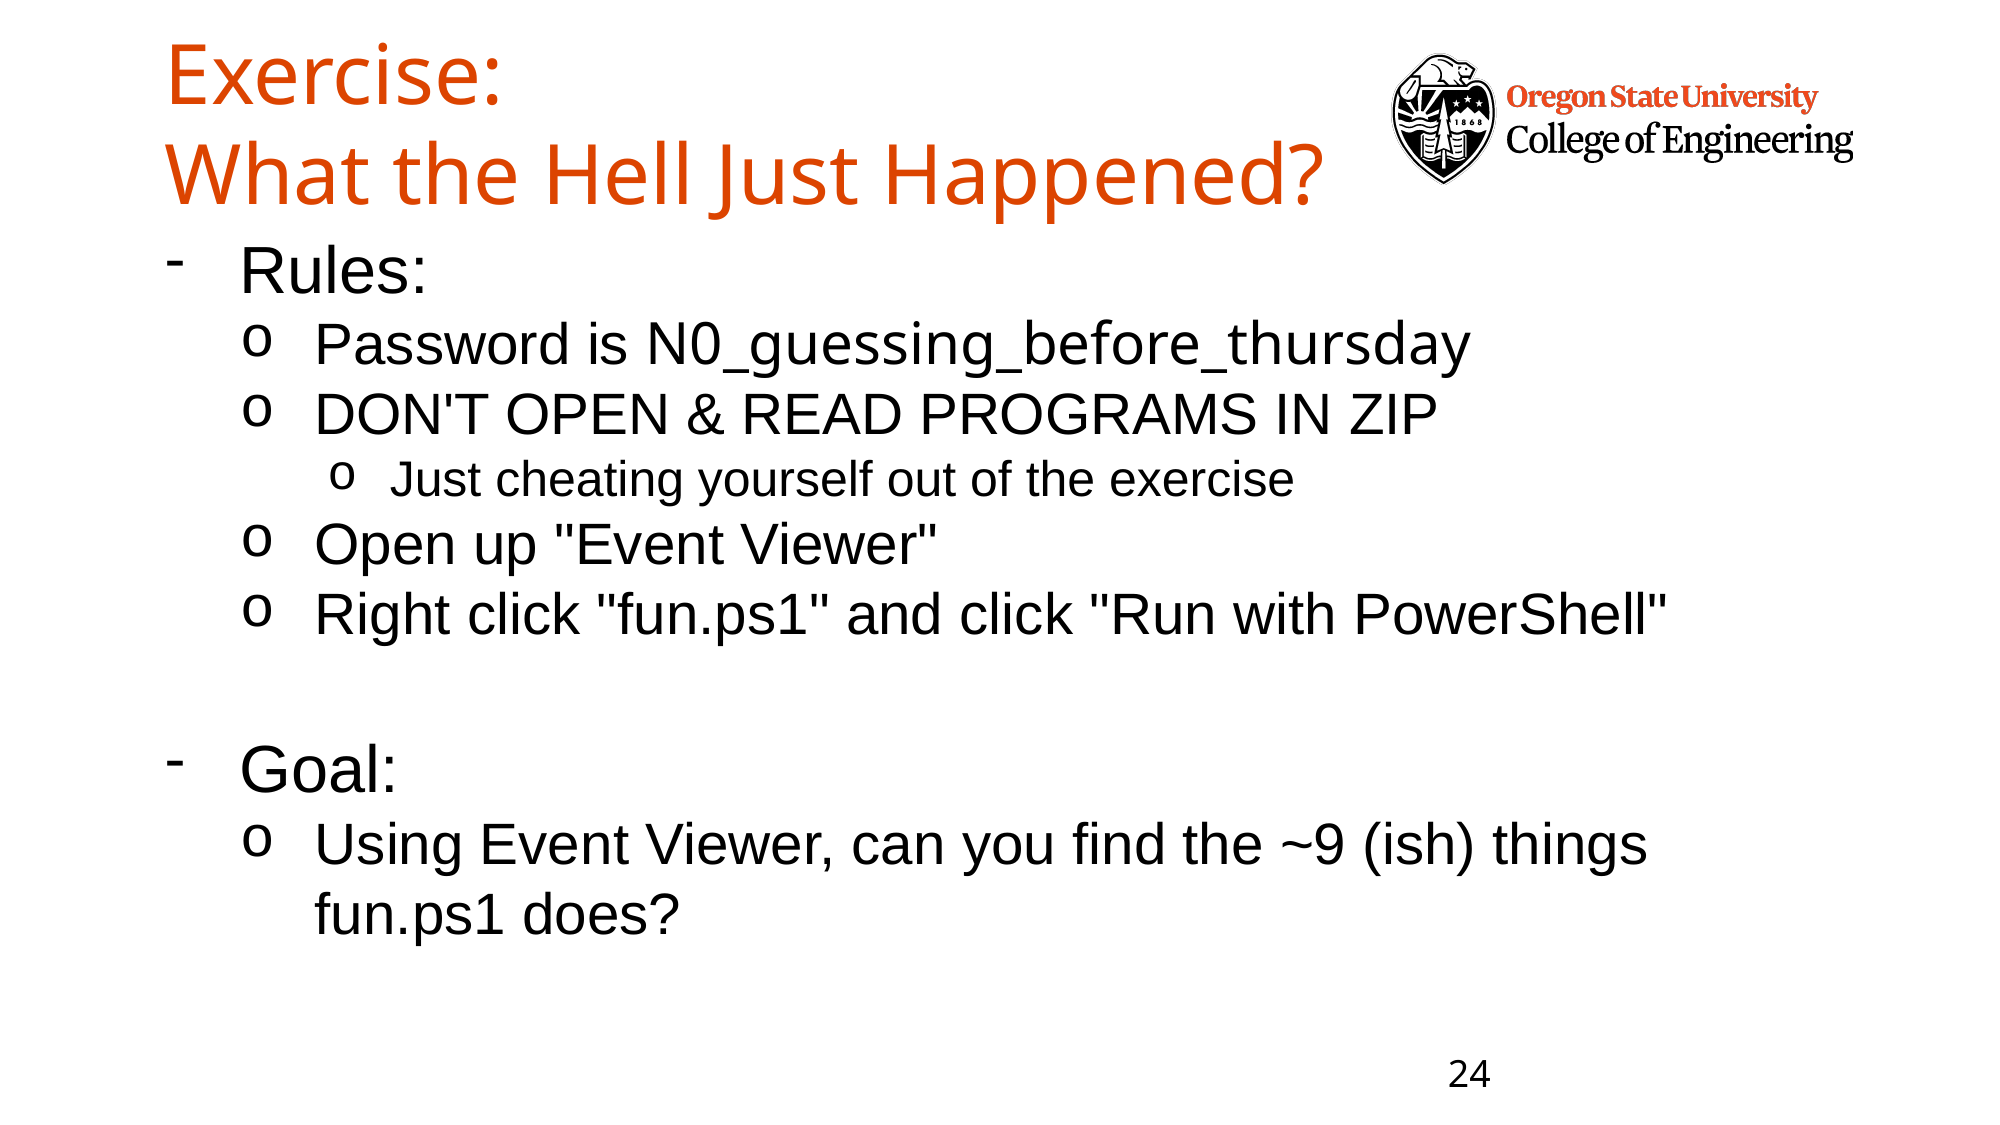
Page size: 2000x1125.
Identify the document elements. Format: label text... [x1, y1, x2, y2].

slide_number 24 [1432, 1042, 1853, 1103]
picture [1391, 53, 1853, 185]
list Rules: Password is N0_guessing_before_thursday DON'T OPEN & READ PROGRAMS IN ZIP Just cheating yourself out of the exercise Open up "Event Viewer" Right click "fun.ps1" and click "Run with PowerShell" Goal: Using Event Viewer, can you find the ~9 (ish) things fun.ps1 does? [149, 218, 1850, 1005]
title Exercise: What the Hell Just Happened? [149, 23, 1388, 218]
